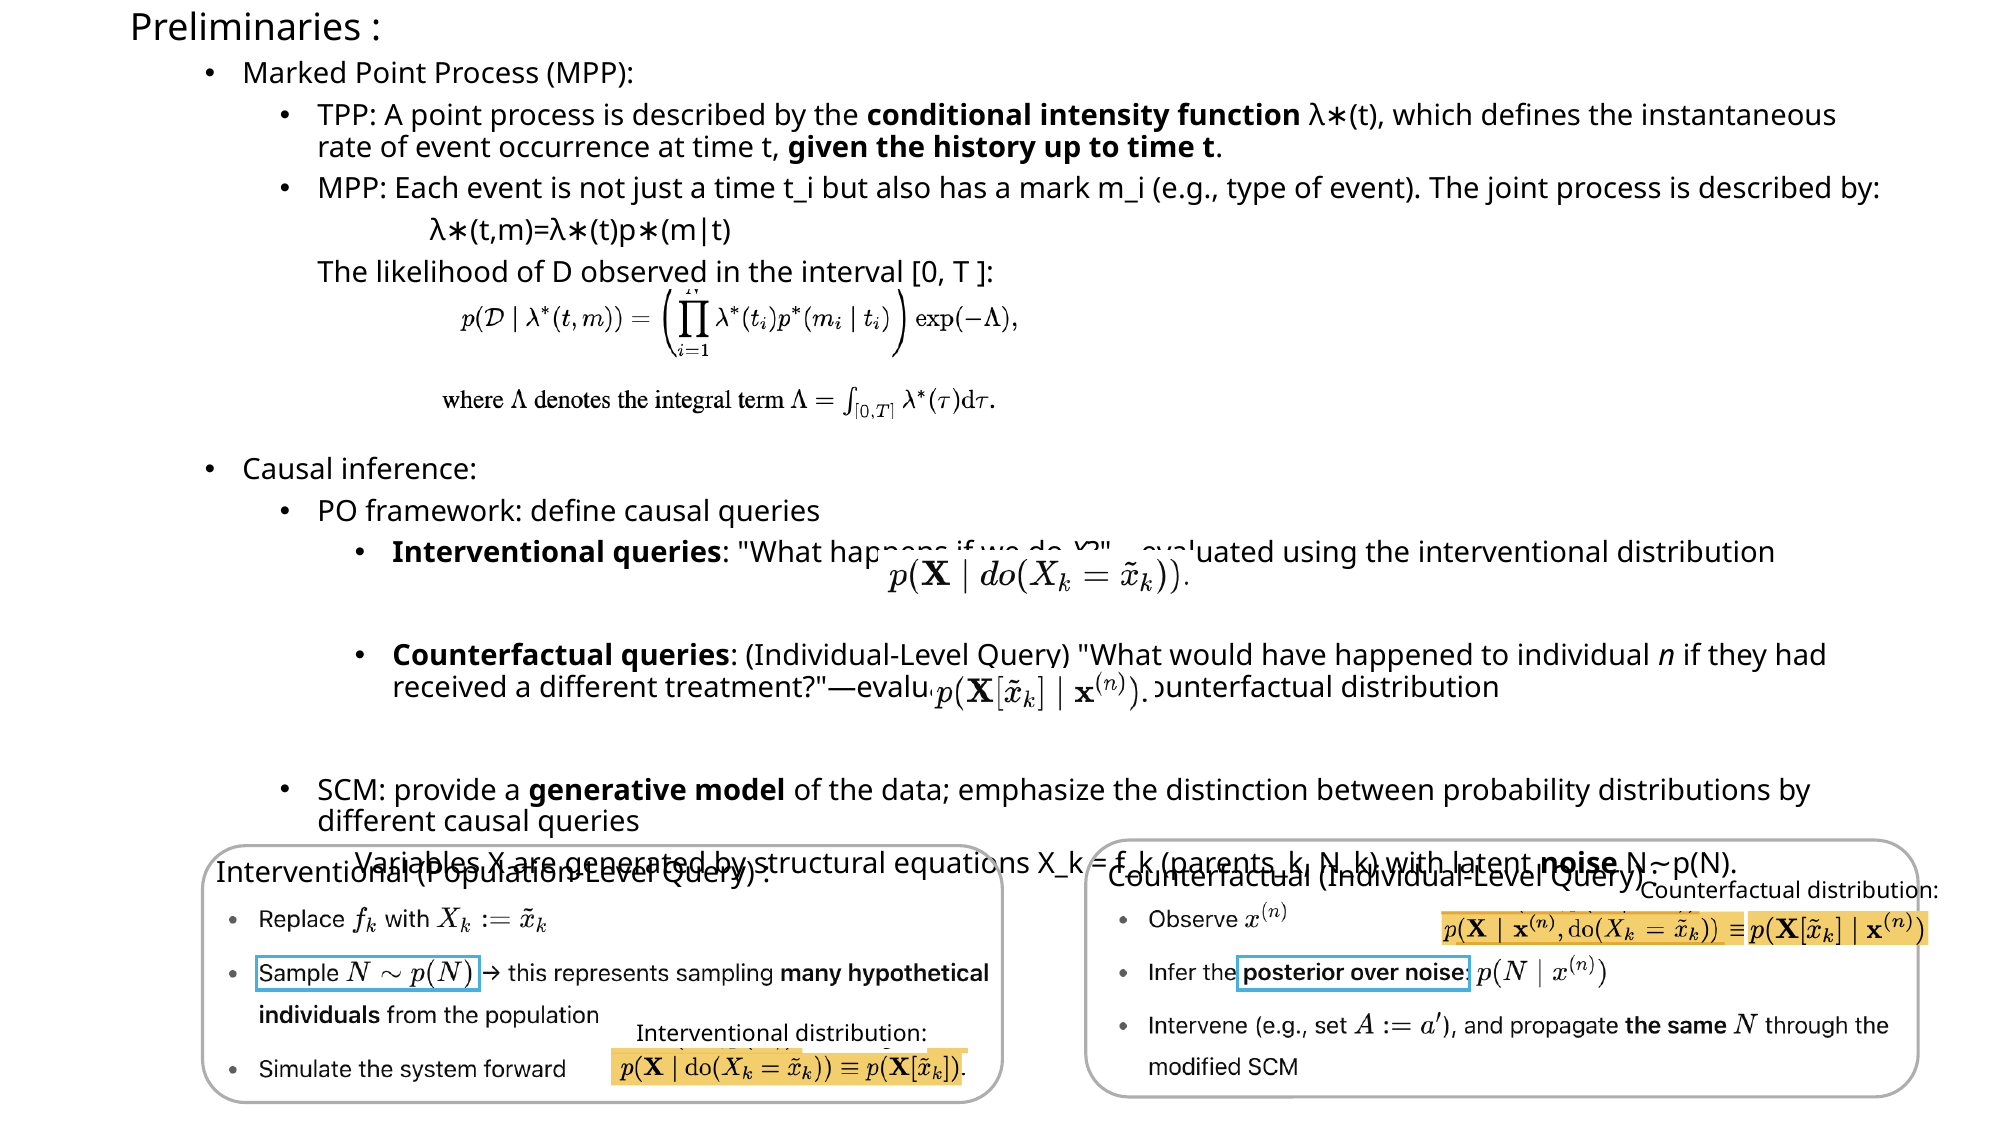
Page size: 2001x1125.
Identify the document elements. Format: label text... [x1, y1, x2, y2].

text_box [200, 844, 1004, 1105]
list Preliminaries : Marked Point Process (MPP): TPP: A point process is described by the conditional intensity function λ∗(t), which defines the instantaneous rate of event occurrence at time t, given the history up to time t. MPP: Each event is not just a time t_i but also has a mark m_i (e.g., type of event). The joint process is described by: λ∗(t,m)=λ∗(t)p∗(m∣t) The likelihood of D observed in the interval [0, T ]: Causal inference: PO framework: define causal queries Interventional queries: "What happens if we do X?"—evaluated using the interventional distribution Counterfactual queries: (Individual-Level Query) "What would have happened to individual n if they had received a different treatment?"—evaluated using the counterfactual distribution SCM: provide a generative model of the data; emphasize the distinction between probability distributions by different causal queries Variables X are generated by structural equations X_k = f_k (parents_k, N_k) with latent noise N∼p(N). [115, 0, 1903, 893]
text_box Interventional (Population-Level Query) : [201, 845, 232, 879]
picture [1110, 895, 1931, 1089]
text_box Counterfactual distribution: [1625, 868, 1955, 911]
picture [931, 668, 1155, 714]
picture [219, 899, 1003, 1089]
picture [878, 549, 1197, 604]
picture [433, 288, 1027, 419]
text_box [1084, 838, 1920, 1099]
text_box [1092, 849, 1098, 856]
